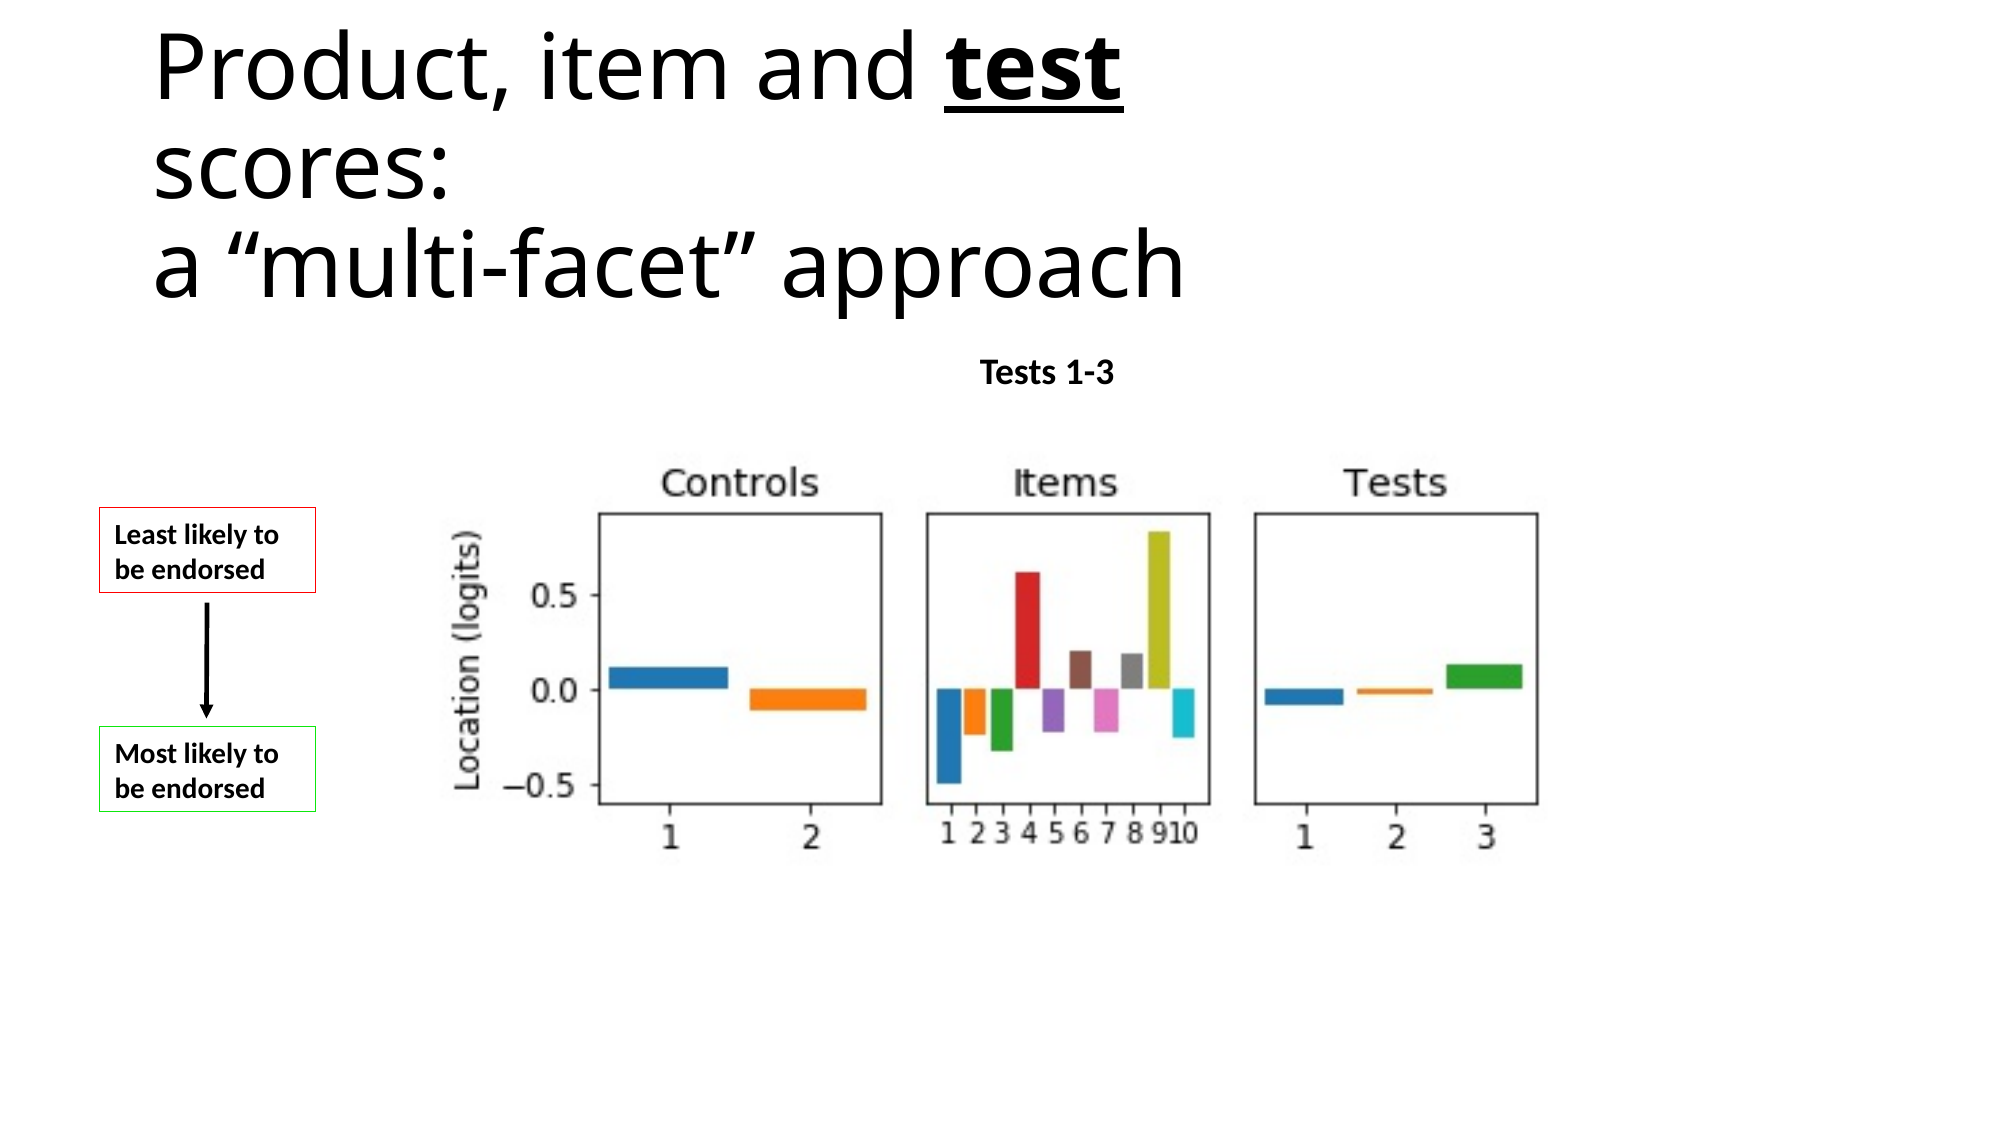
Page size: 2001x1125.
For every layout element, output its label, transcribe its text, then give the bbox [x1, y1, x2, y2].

picture [420, 432, 1572, 894]
text_box Least likely to be endorsed [99, 507, 316, 593]
title Product, item and test scores: a “multi-facet” approach [137, 59, 1436, 278]
text_box Tests 1-3 [965, 339, 1168, 400]
text_box Most likely to be endorsed [99, 726, 316, 812]
